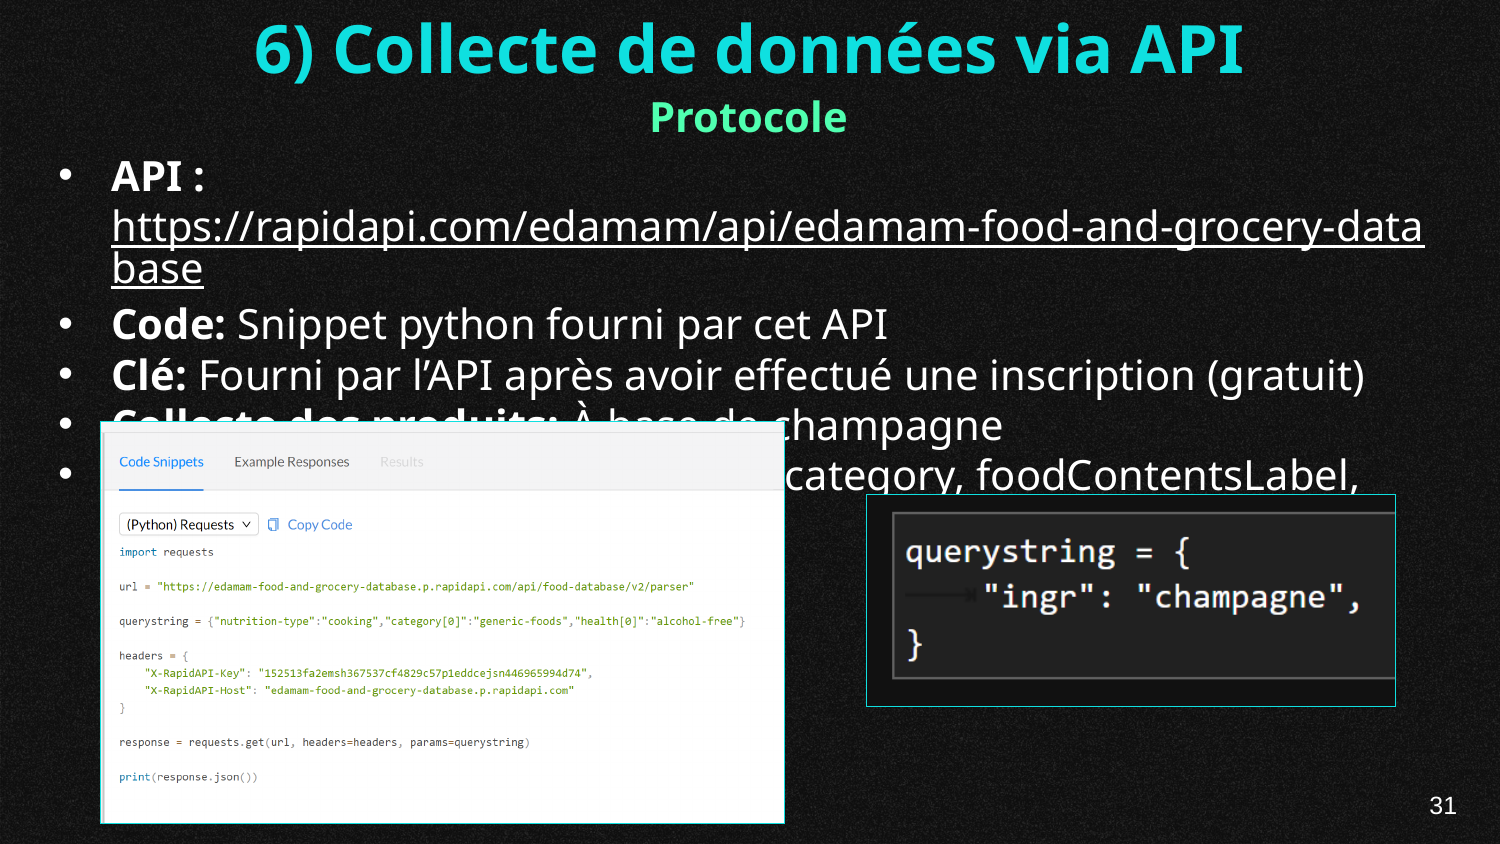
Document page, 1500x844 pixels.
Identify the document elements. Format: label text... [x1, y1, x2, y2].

picture [866, 494, 1396, 707]
text_box 6) Collecte de données via API [0, 0, 1500, 113]
picture [100, 421, 785, 824]
text_box API : https://rapidapi.com/edamam/api/edamam-food-and-grocery-database Code: Snippet python fourni par cet API Clé: Fourni par l’API après avoir effectué une inscription (gratuit) Collecte des produits: À base de champagne Label des produits: foodId, label, category, foodContentsLabel, image [21, 134, 1462, 381]
text_box Protocole [0, 75, 1499, 154]
